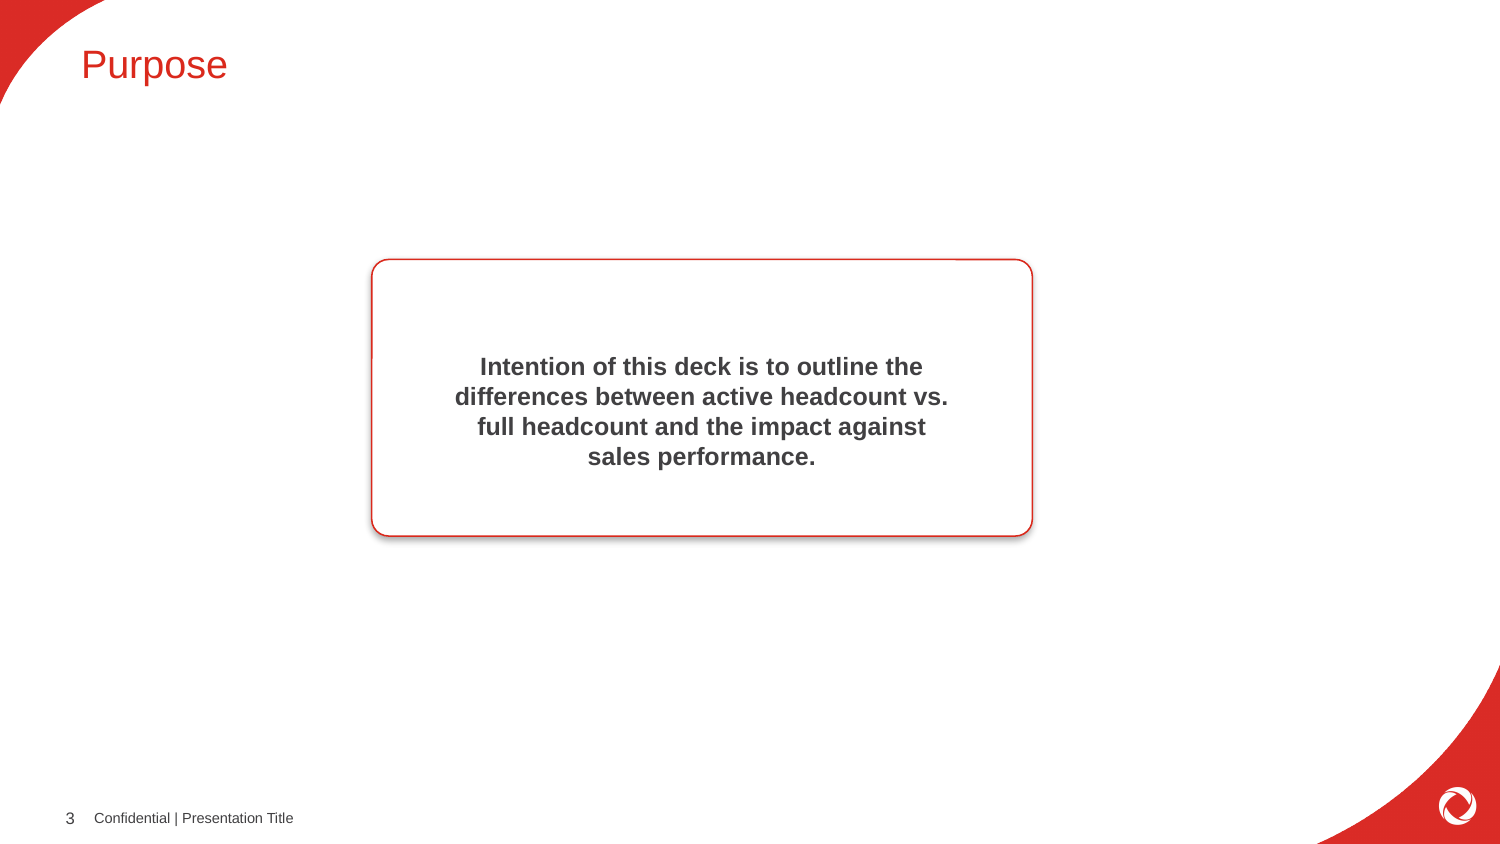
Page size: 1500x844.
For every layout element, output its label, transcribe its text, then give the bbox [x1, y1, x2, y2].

text_box Intention of this deck is to outline the differences between active headcount vs. full headcount and the impact against sales performance. [428, 343, 976, 523]
title Purpose [68, 33, 1486, 92]
text_box [370, 258, 1034, 537]
footer Confidential | Presentation Title [80, 795, 925, 841]
picture [1305, 657, 1500, 844]
picture [0, 0, 114, 108]
